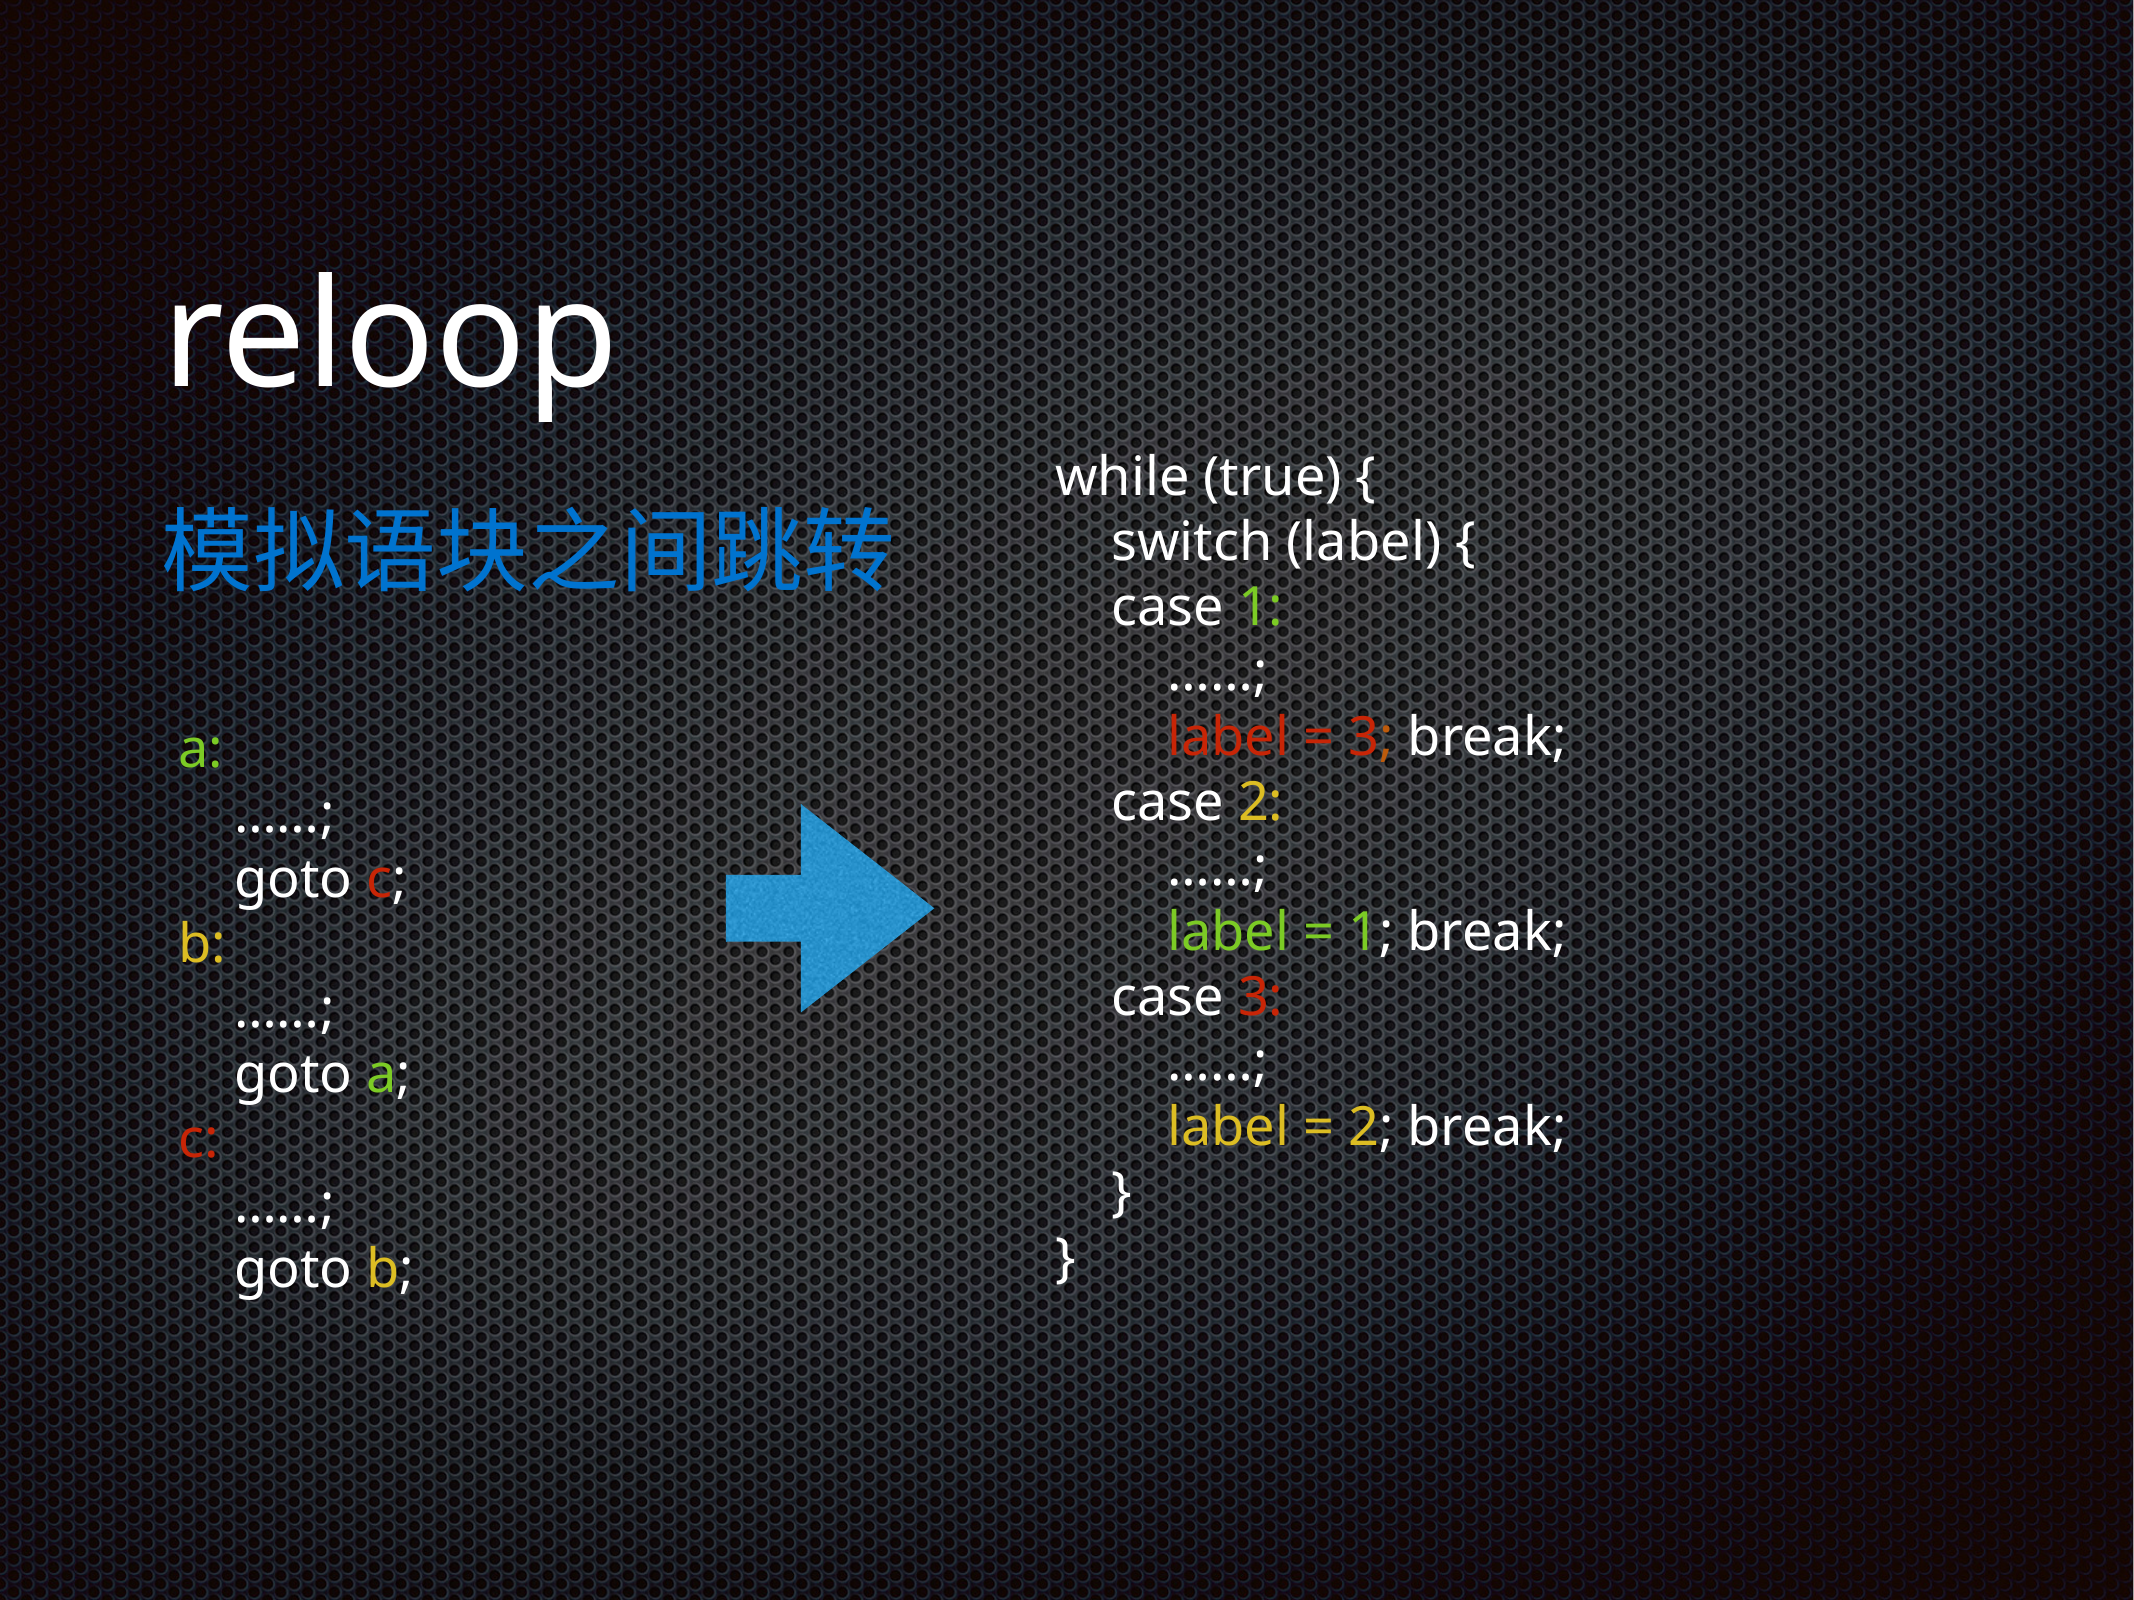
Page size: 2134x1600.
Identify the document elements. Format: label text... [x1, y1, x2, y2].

title reloop [161, 183, 2018, 417]
text_box [725, 804, 935, 1013]
picture [0, 0, 2134, 1600]
text_box a: ……; goto c; b: ……; goto a; c: ……; goto b; [178, 713, 724, 1450]
text_box while (true) { switch (label) { case 1: ……; label = 3; break; case 2: ……; label = 1; break; case 3: ……; label = 2; break; } } [1055, 440, 1788, 1414]
text_box 模拟语块之间跳转 [161, 492, 915, 660]
